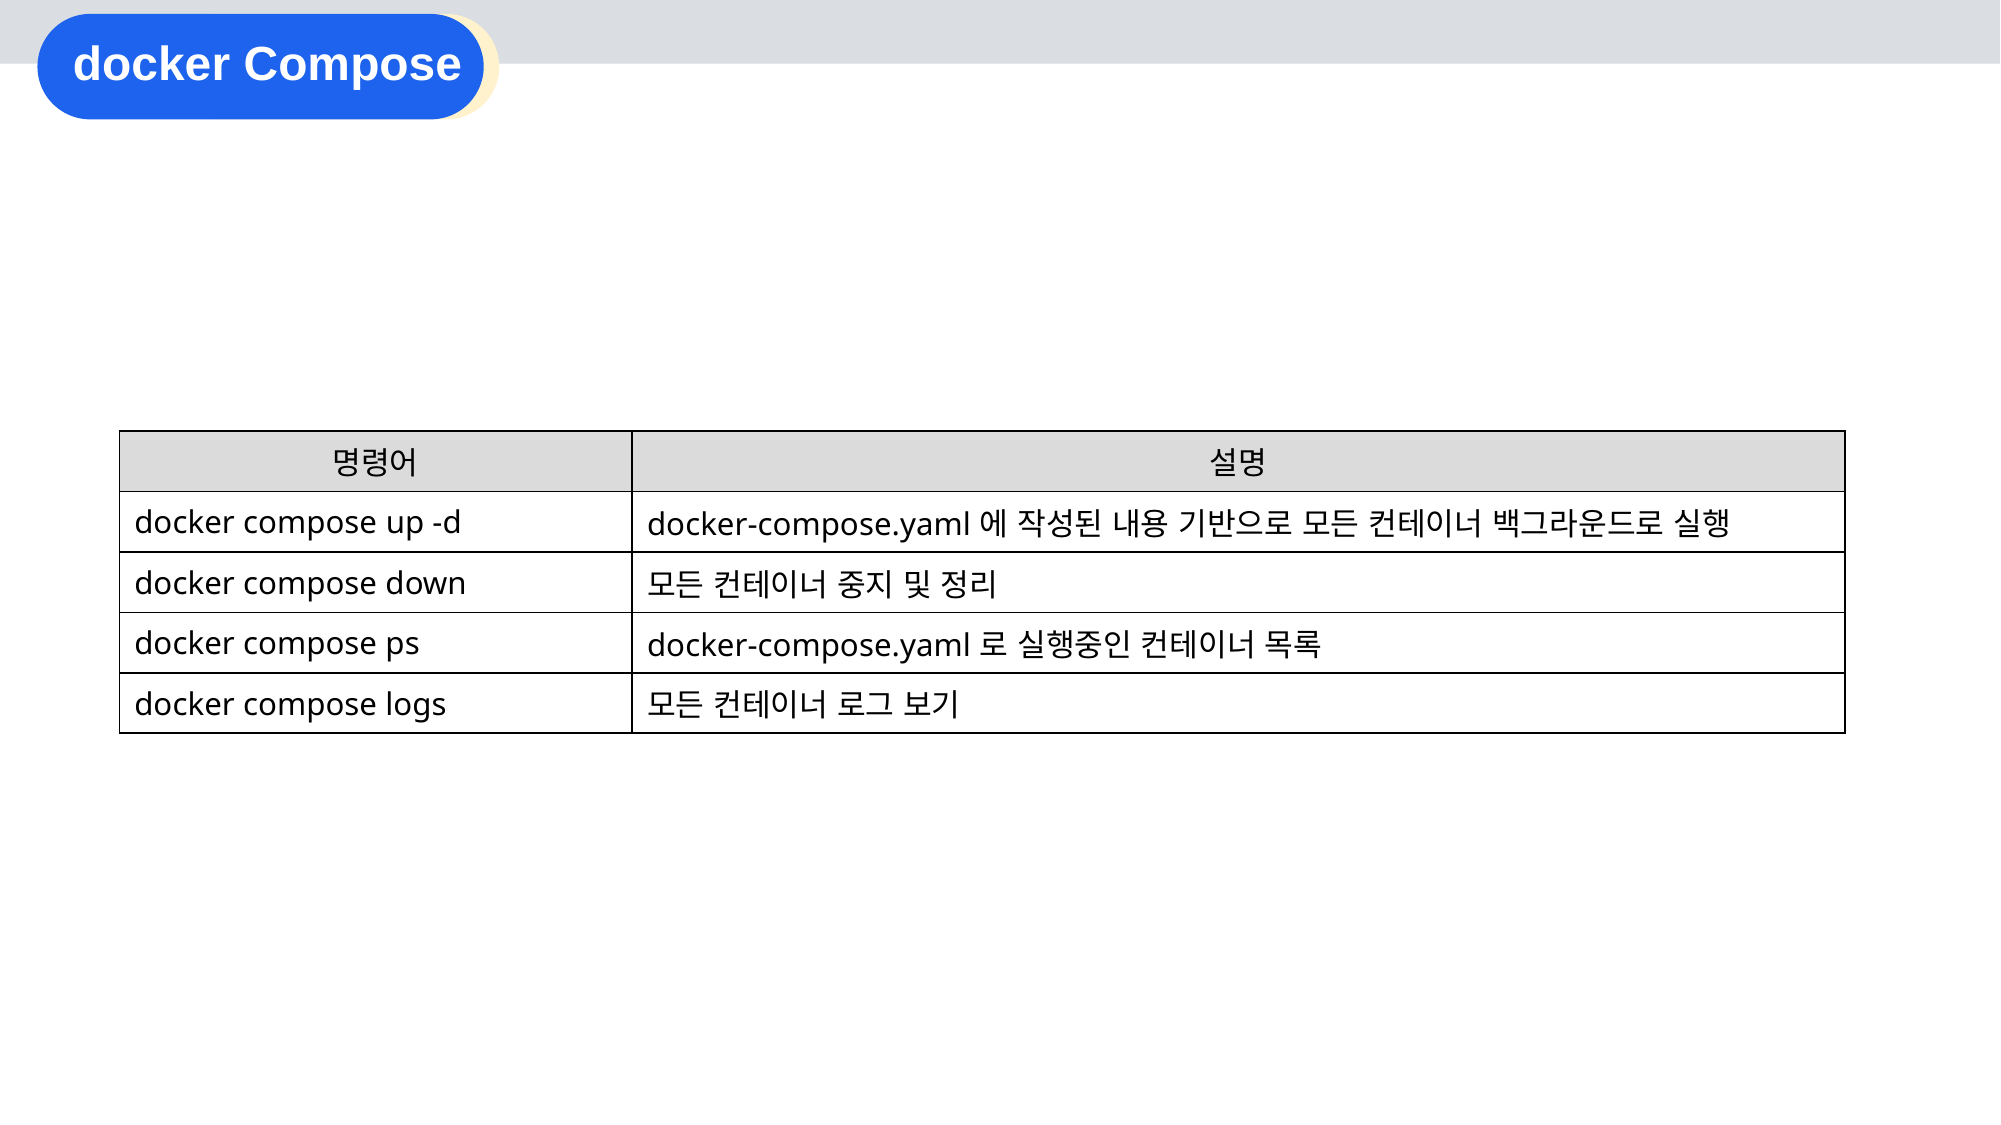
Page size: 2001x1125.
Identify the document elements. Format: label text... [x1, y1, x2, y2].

table_cell docker compose ps [120, 613, 631, 672]
table_cell docker compose down [120, 553, 631, 612]
table_cell docker-compose.yaml에 작성된 내용 기반으로 모든 컨테이너 백그라운드로 실행 [633, 492, 1844, 551]
table_header 설명 [633, 432, 1844, 491]
text_box docker Compose [37, 25, 499, 98]
table_cell docker compose logs [120, 674, 631, 732]
table_header 명령어 [120, 432, 631, 491]
table_cell docker compose up -d [120, 492, 631, 551]
table_cell 모든 컨테이너 로그 보기 [633, 674, 1844, 732]
table_cell docker-compose.yaml로 실행중인 컨테이너 목록 [633, 613, 1844, 672]
table_cell 모든 컨테이너 중지 및 정리 [633, 553, 1844, 612]
